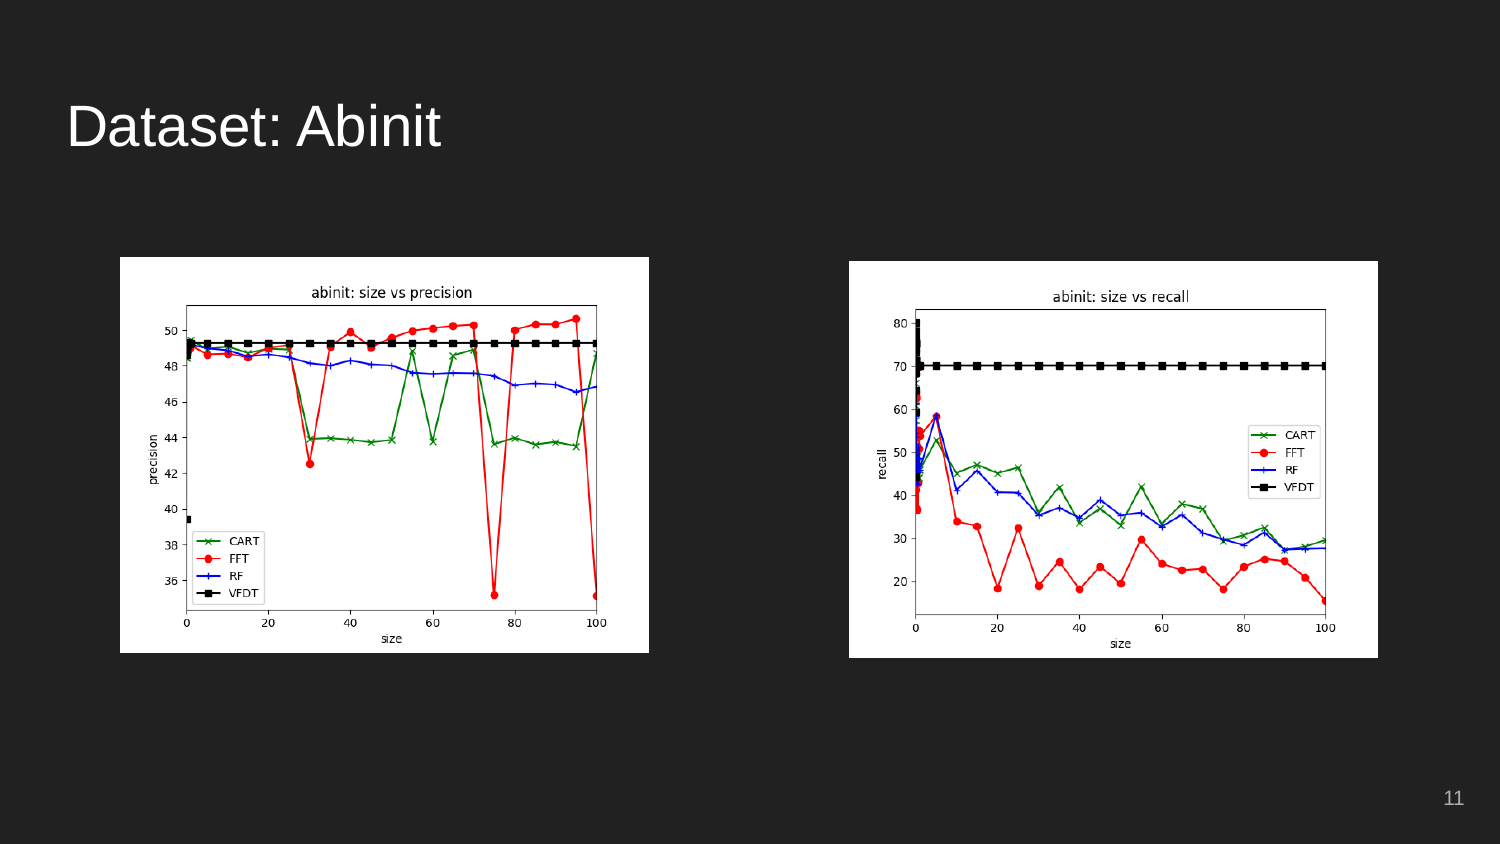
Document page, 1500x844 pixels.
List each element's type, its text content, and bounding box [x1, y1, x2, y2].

picture [849, 261, 1378, 658]
picture [120, 257, 649, 654]
title Dataset: Abinit [51, 72, 1449, 167]
slide_number ‹#› [1389, 764, 1480, 830]
